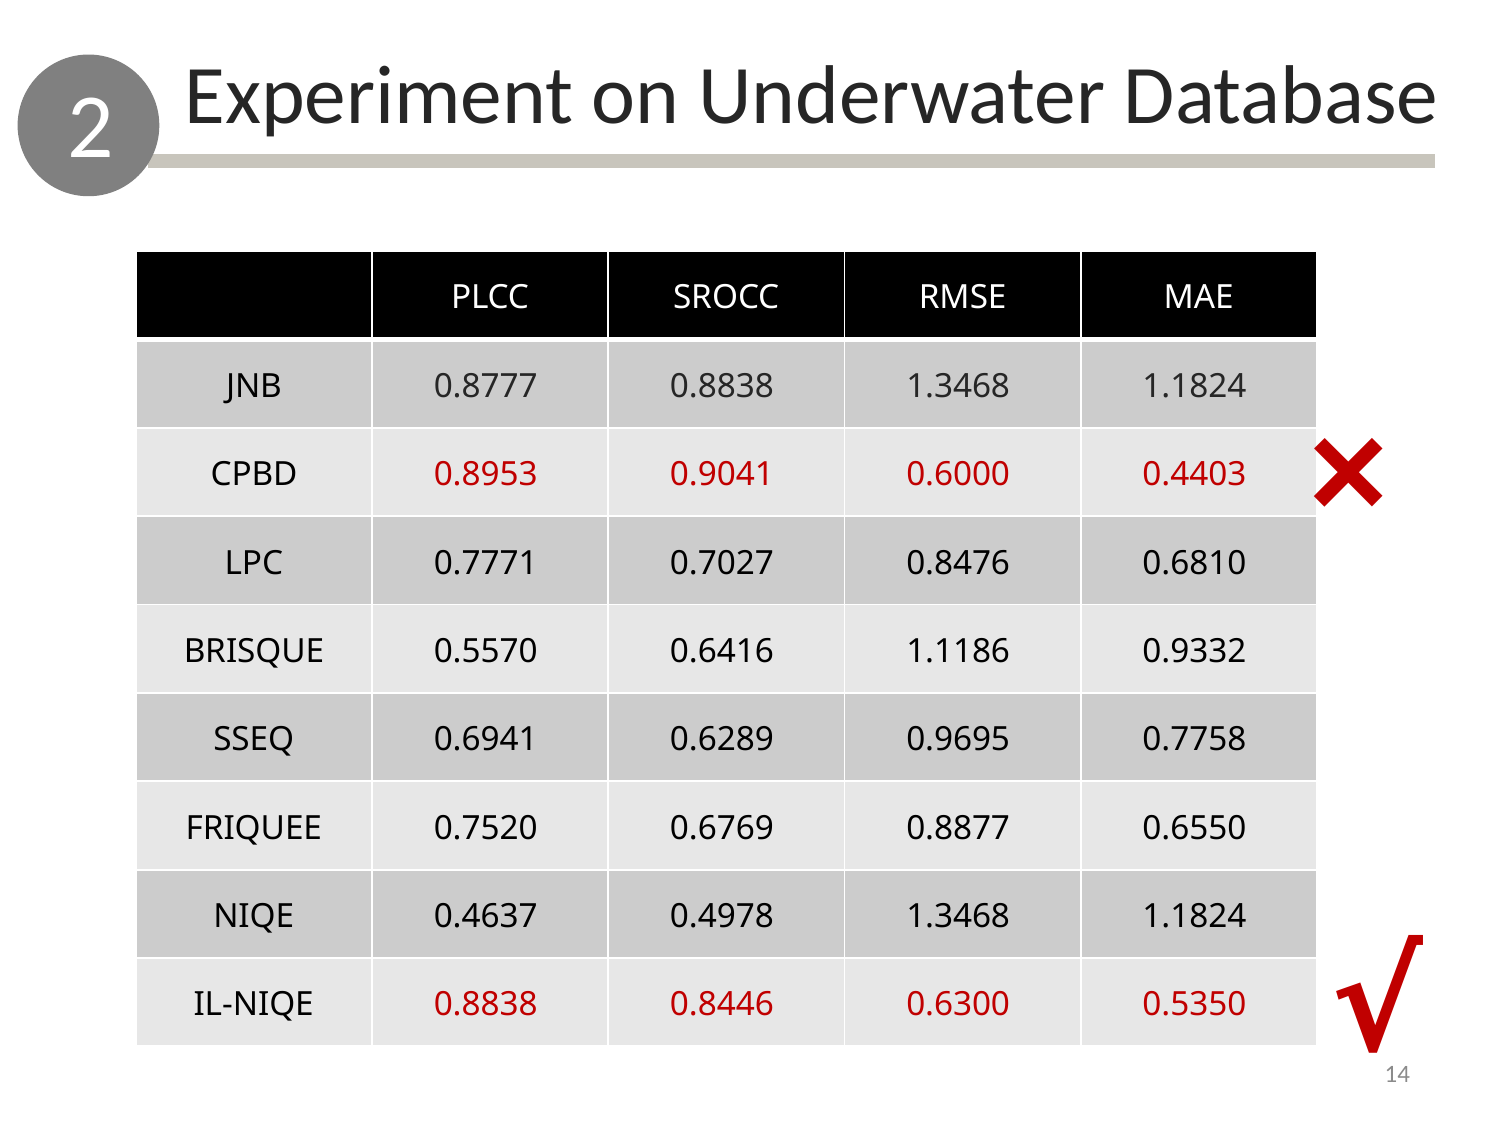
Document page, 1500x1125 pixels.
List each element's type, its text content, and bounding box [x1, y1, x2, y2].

table_cell 0.9332 [1082, 605, 1316, 692]
text_box Experiment on Underwater Database [141, 32, 1483, 148]
table_cell 0.6810 [1082, 517, 1316, 604]
text_box [15, 61, 134, 199]
text_box √ [1316, 905, 1453, 1085]
table_cell 0.8838 [373, 959, 607, 1045]
table_cell 1.3468 [845, 342, 1080, 427]
table_cell 0.8877 [845, 782, 1080, 869]
table_cell 0.5350 [1082, 959, 1316, 1045]
table_cell CPBD [137, 429, 371, 515]
table_cell 0.9041 [609, 429, 844, 515]
table_header SROCC [609, 252, 844, 337]
table_cell 0.6769 [609, 782, 844, 869]
table_cell 0.7758 [1082, 694, 1316, 780]
table_cell IL-NIQE [137, 959, 371, 1045]
table_cell NIQE [137, 871, 371, 957]
table_cell BRISQUE [137, 605, 371, 692]
text_box 2 [53, 58, 160, 183]
table_cell 1.1186 [845, 605, 1080, 692]
table_cell 0.8953 [373, 429, 607, 515]
table_cell LPC [137, 517, 371, 604]
table_cell 0.8476 [845, 517, 1080, 604]
table_cell SSEQ [137, 694, 371, 780]
table_cell FRIQUEE [137, 782, 371, 869]
table_header PLCC [373, 252, 607, 337]
table_cell 0.4637 [373, 871, 607, 957]
table_cell 0.6941 [373, 694, 607, 780]
table_cell 0.6416 [609, 605, 844, 692]
table_header RMSE [845, 252, 1080, 337]
table_cell JNB [137, 342, 371, 427]
table_cell 0.7520 [373, 782, 607, 869]
table_cell 0.6300 [845, 959, 1080, 1045]
table_cell 1.1824 [1082, 871, 1316, 957]
table_cell 0.8838 [609, 342, 844, 427]
table_cell 0.8446 [609, 959, 844, 1045]
table_cell 1.1824 [1082, 342, 1316, 427]
table_cell 0.6000 [845, 429, 1080, 515]
table_cell 0.8777 [373, 342, 607, 427]
table_cell 0.5570 [373, 605, 607, 692]
table_cell 0.9695 [845, 694, 1080, 780]
table_cell 0.6289 [609, 694, 844, 780]
table_cell 0.7771 [373, 517, 607, 604]
table_cell 1.3468 [845, 871, 1080, 957]
table_cell 0.4978 [609, 871, 844, 957]
table_cell 0.7027 [609, 517, 844, 604]
table_cell 0.4403 [1082, 429, 1293, 515]
text_box [60, 52, 117, 58]
table_header MAE [1082, 252, 1316, 337]
table_cell 0.6550 [1082, 782, 1316, 869]
slide_number 14 [1074, 1047, 1425, 1103]
text_box × [1293, 373, 1435, 554]
table_header [137, 252, 371, 337]
